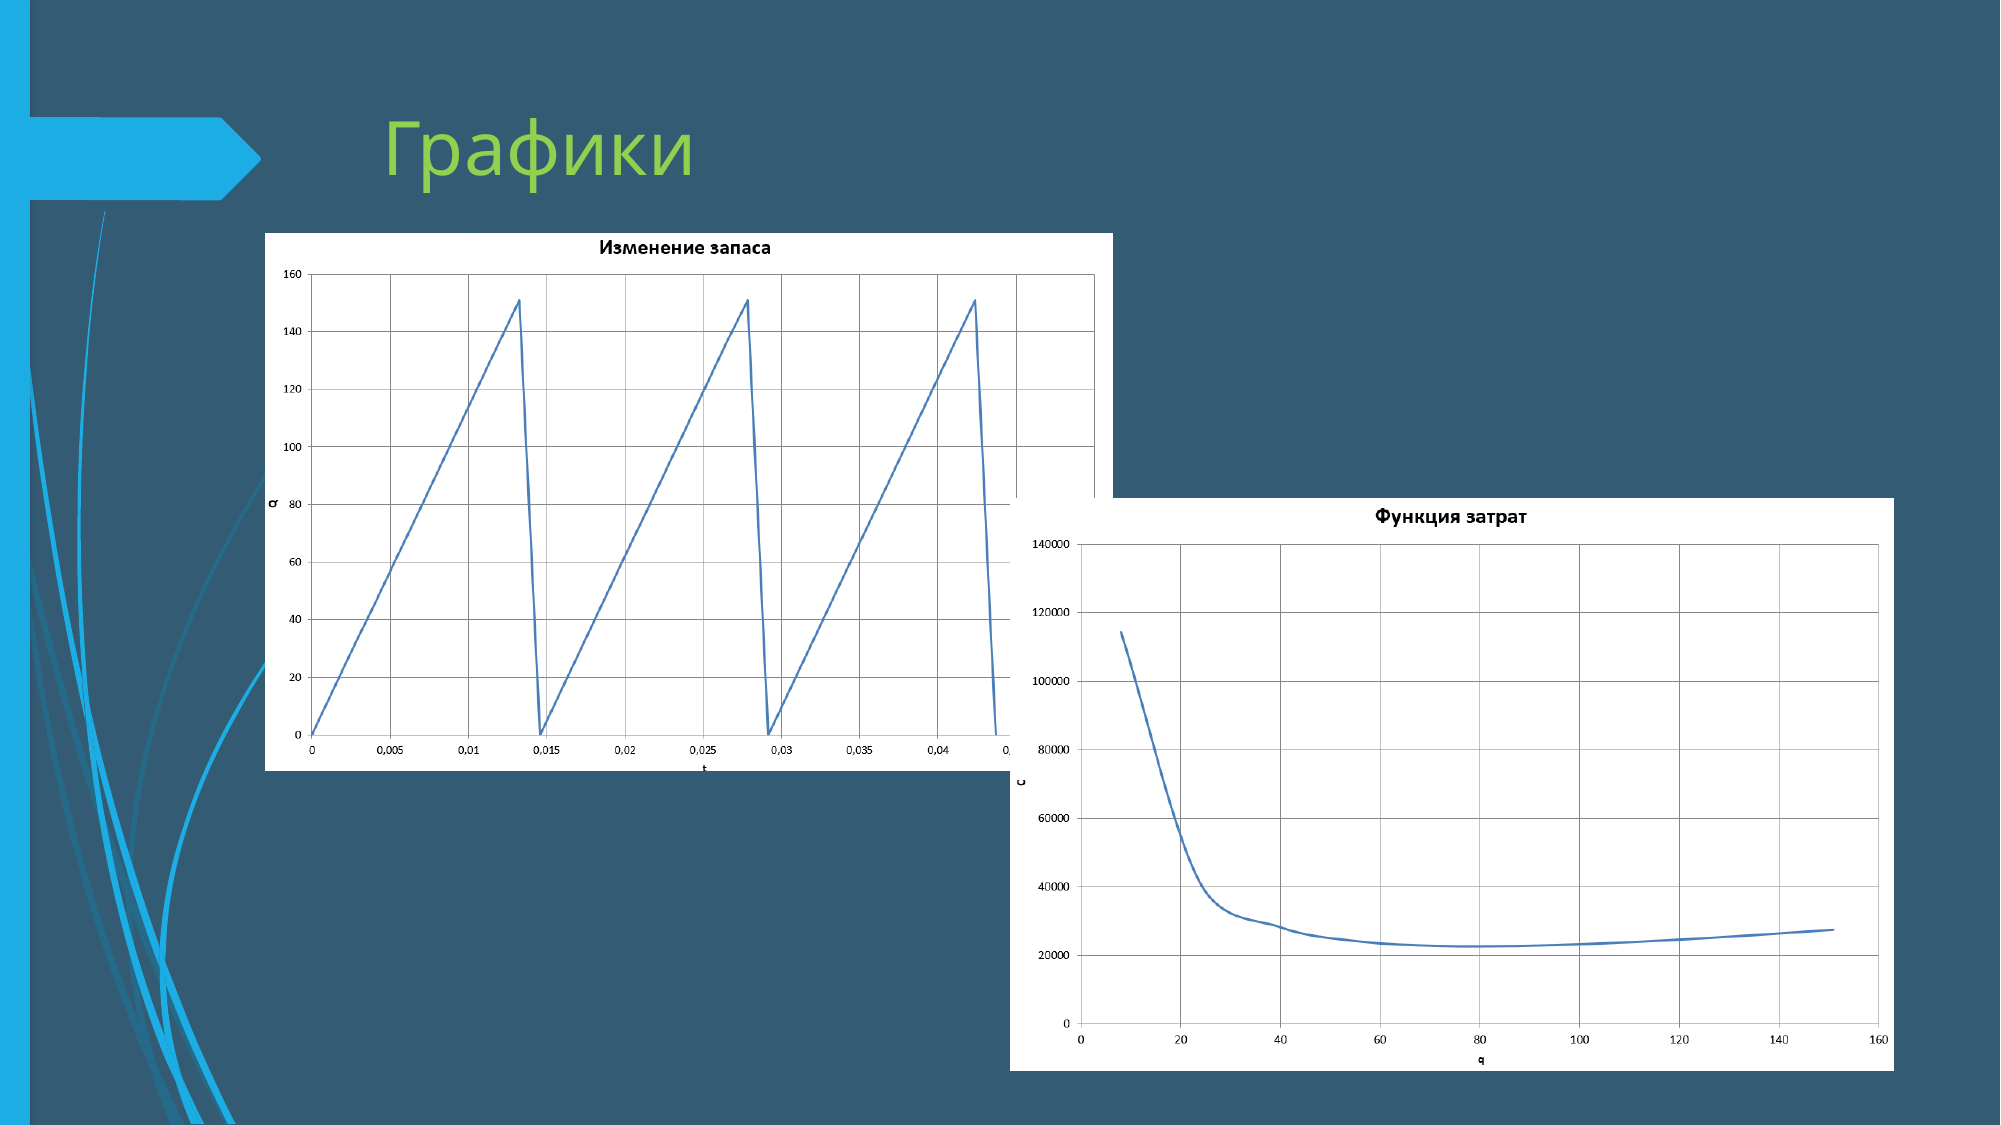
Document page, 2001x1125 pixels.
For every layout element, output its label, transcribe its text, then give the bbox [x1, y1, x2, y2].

title Графики [367, 92, 1830, 303]
picture [265, 232, 1894, 1072]
